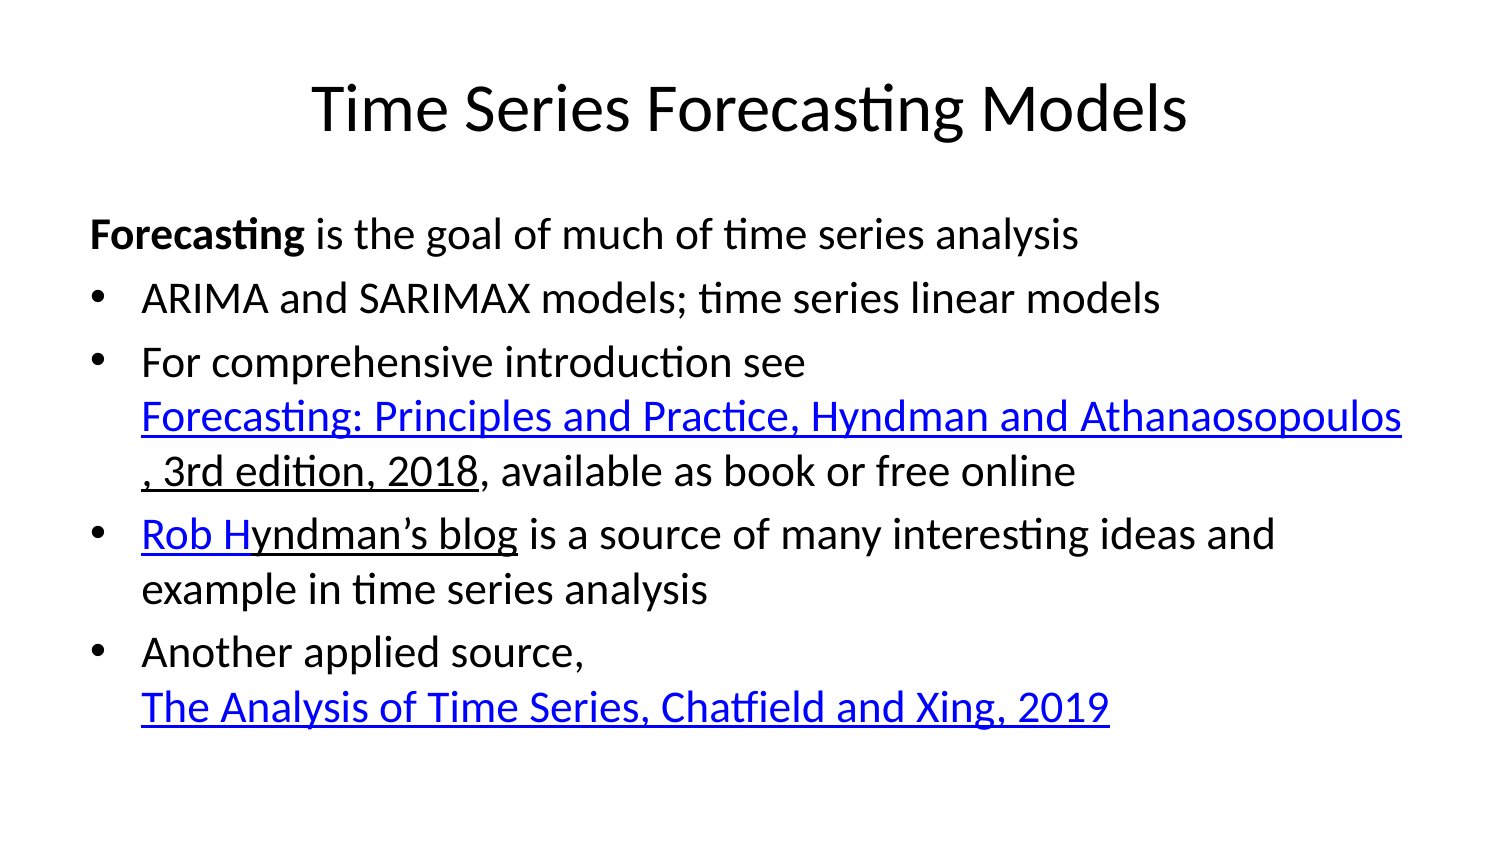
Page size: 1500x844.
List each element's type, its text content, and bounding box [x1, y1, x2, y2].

title Time Series Forecasting Models [75, 33, 1425, 175]
list Forecasting is the goal of much of time series analysis ARIMA and SARIMAX models; time series linear models For comprehensive introduction see Forecasting: Principles and Practice, Hyndman and Athanaosopoulos, 3rd edition, 2018, available as book or free online Rob Hyndman’s blog is a source of many interesting ideas and example in time series analysis Another applied source, The Analysis of Time Series, Chatfield and Xing, 2019 [75, 196, 1425, 754]
